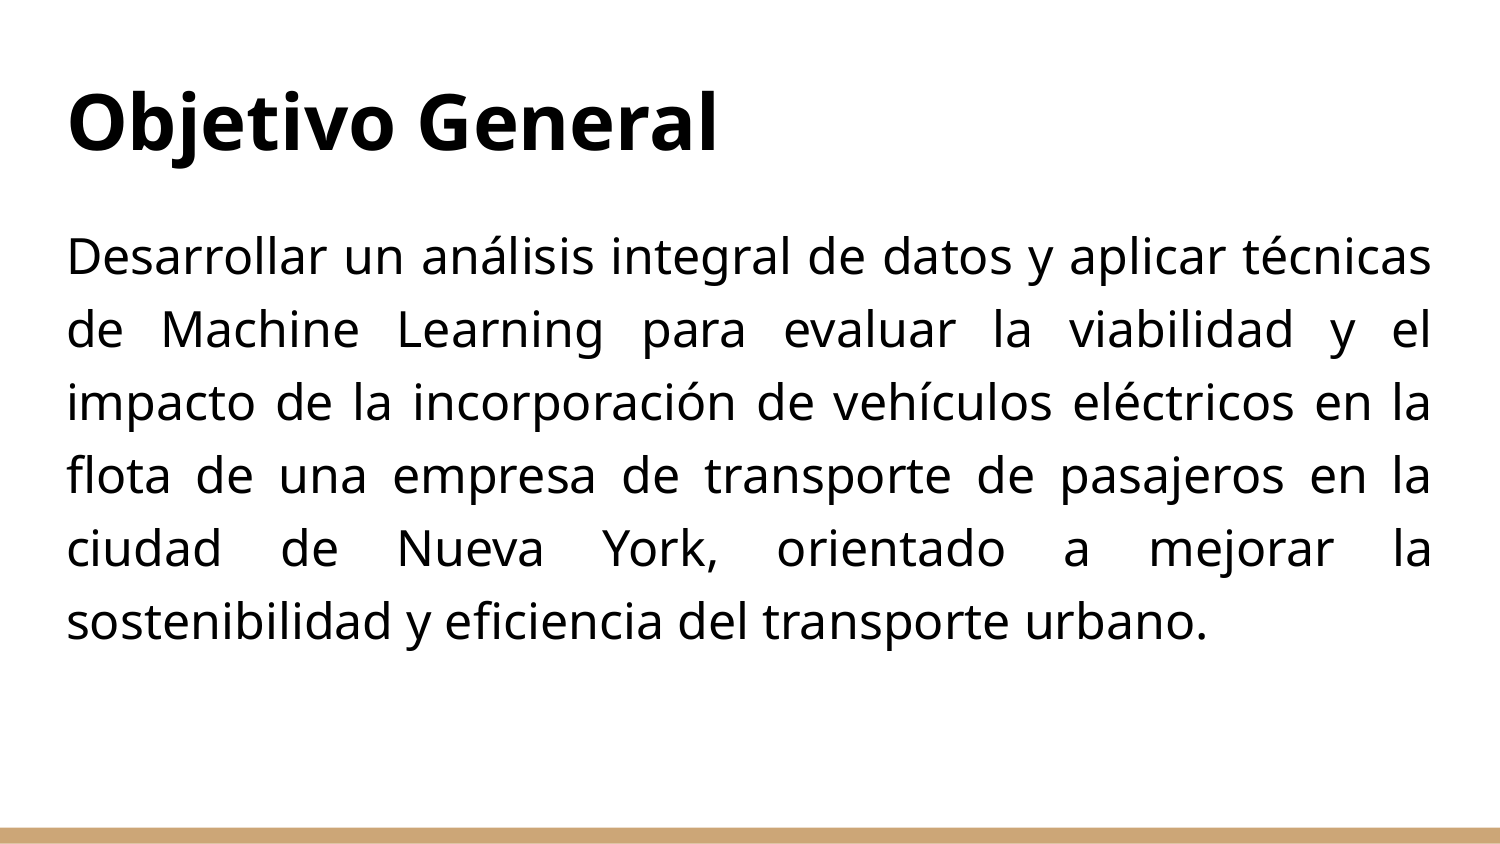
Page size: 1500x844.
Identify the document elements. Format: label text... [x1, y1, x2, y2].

title Objetivo General [51, 51, 1449, 189]
list Desarrollar un análisis integral de datos y aplicar técnicas de Machine Learning para evaluar la viabilidad y el impacto de la incorporación de vehículos eléctricos en la flota de una empresa de transporte de pasajeros en la ciudad de Nueva York, orientado a mejorar la sostenibilidad y eficiencia del transporte urbano. [51, 200, 1449, 752]
